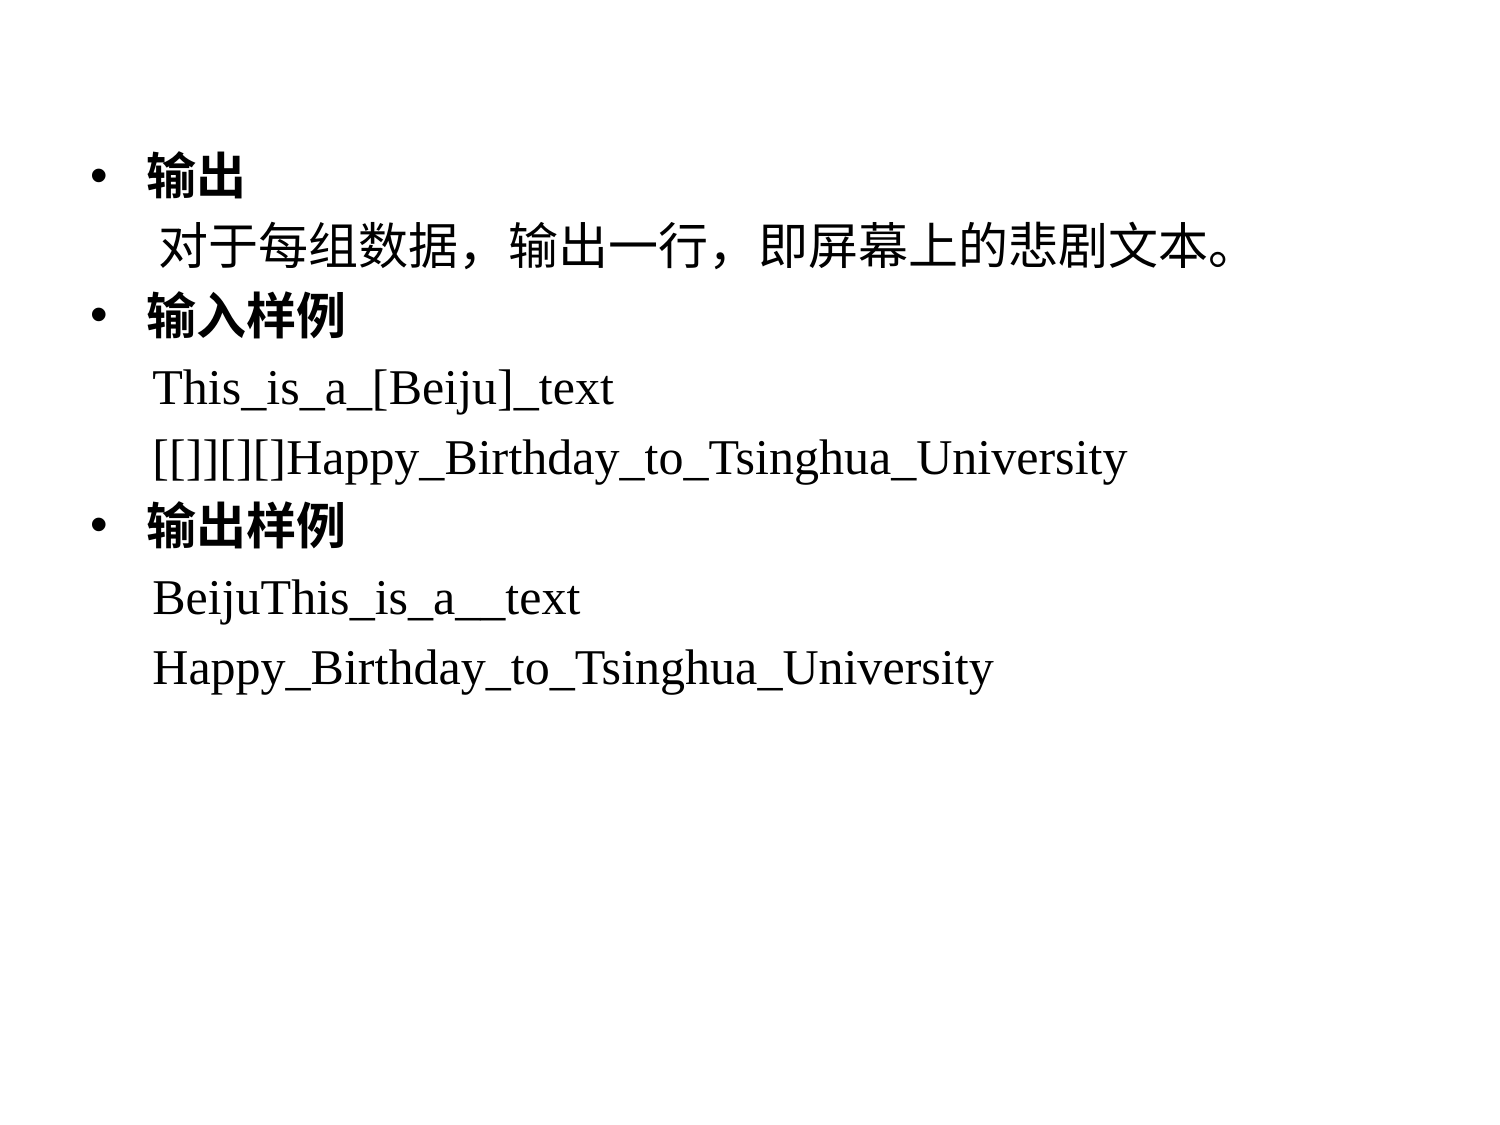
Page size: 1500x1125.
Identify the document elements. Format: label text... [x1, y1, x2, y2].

list 输出 对于每组数据，输出一行，即屏幕上的悲剧文本。 输入样例 This_is_a_[Beiju]_text [[]][][]Happy_Birthday_to_Tsinghua_University 输出样例 BeijuThis_is_a__text Happy_Birthday_to_Tsinghua_University [75, 137, 1425, 1005]
